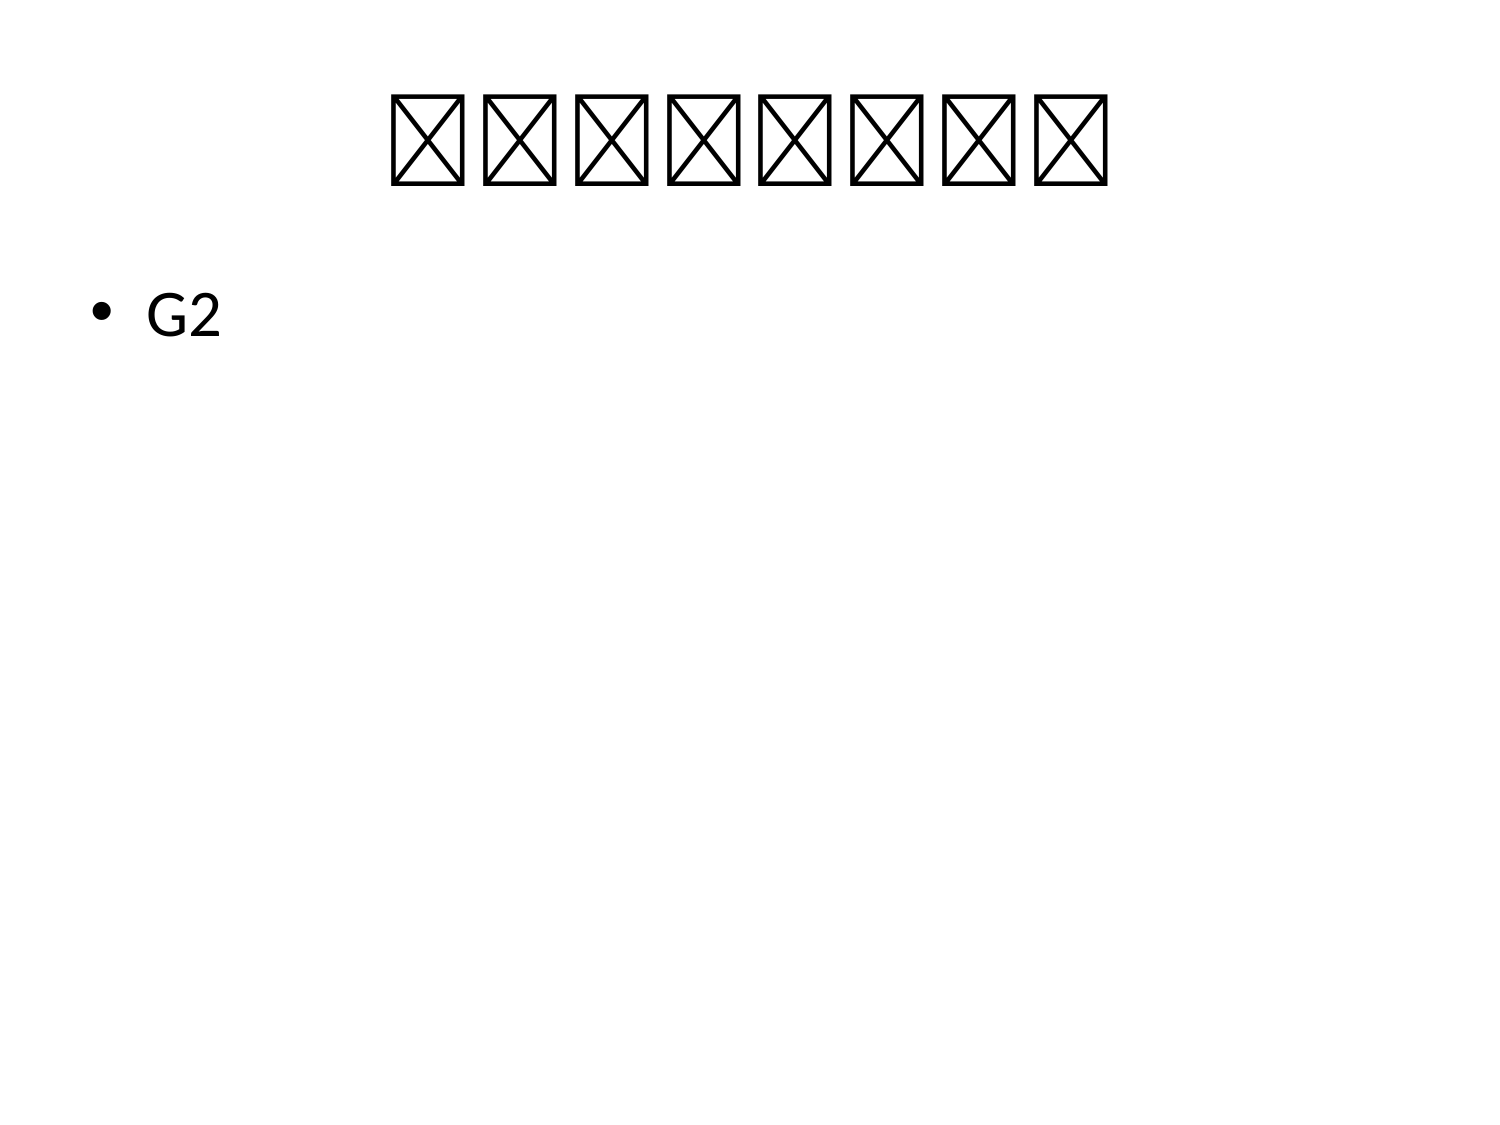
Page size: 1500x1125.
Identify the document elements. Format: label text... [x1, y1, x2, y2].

list G2 [75, 262, 1425, 1005]
title 𠀀𠀁𠀂𠀃𠀄𪛔𪛕𪛖 [75, 45, 1425, 233]
